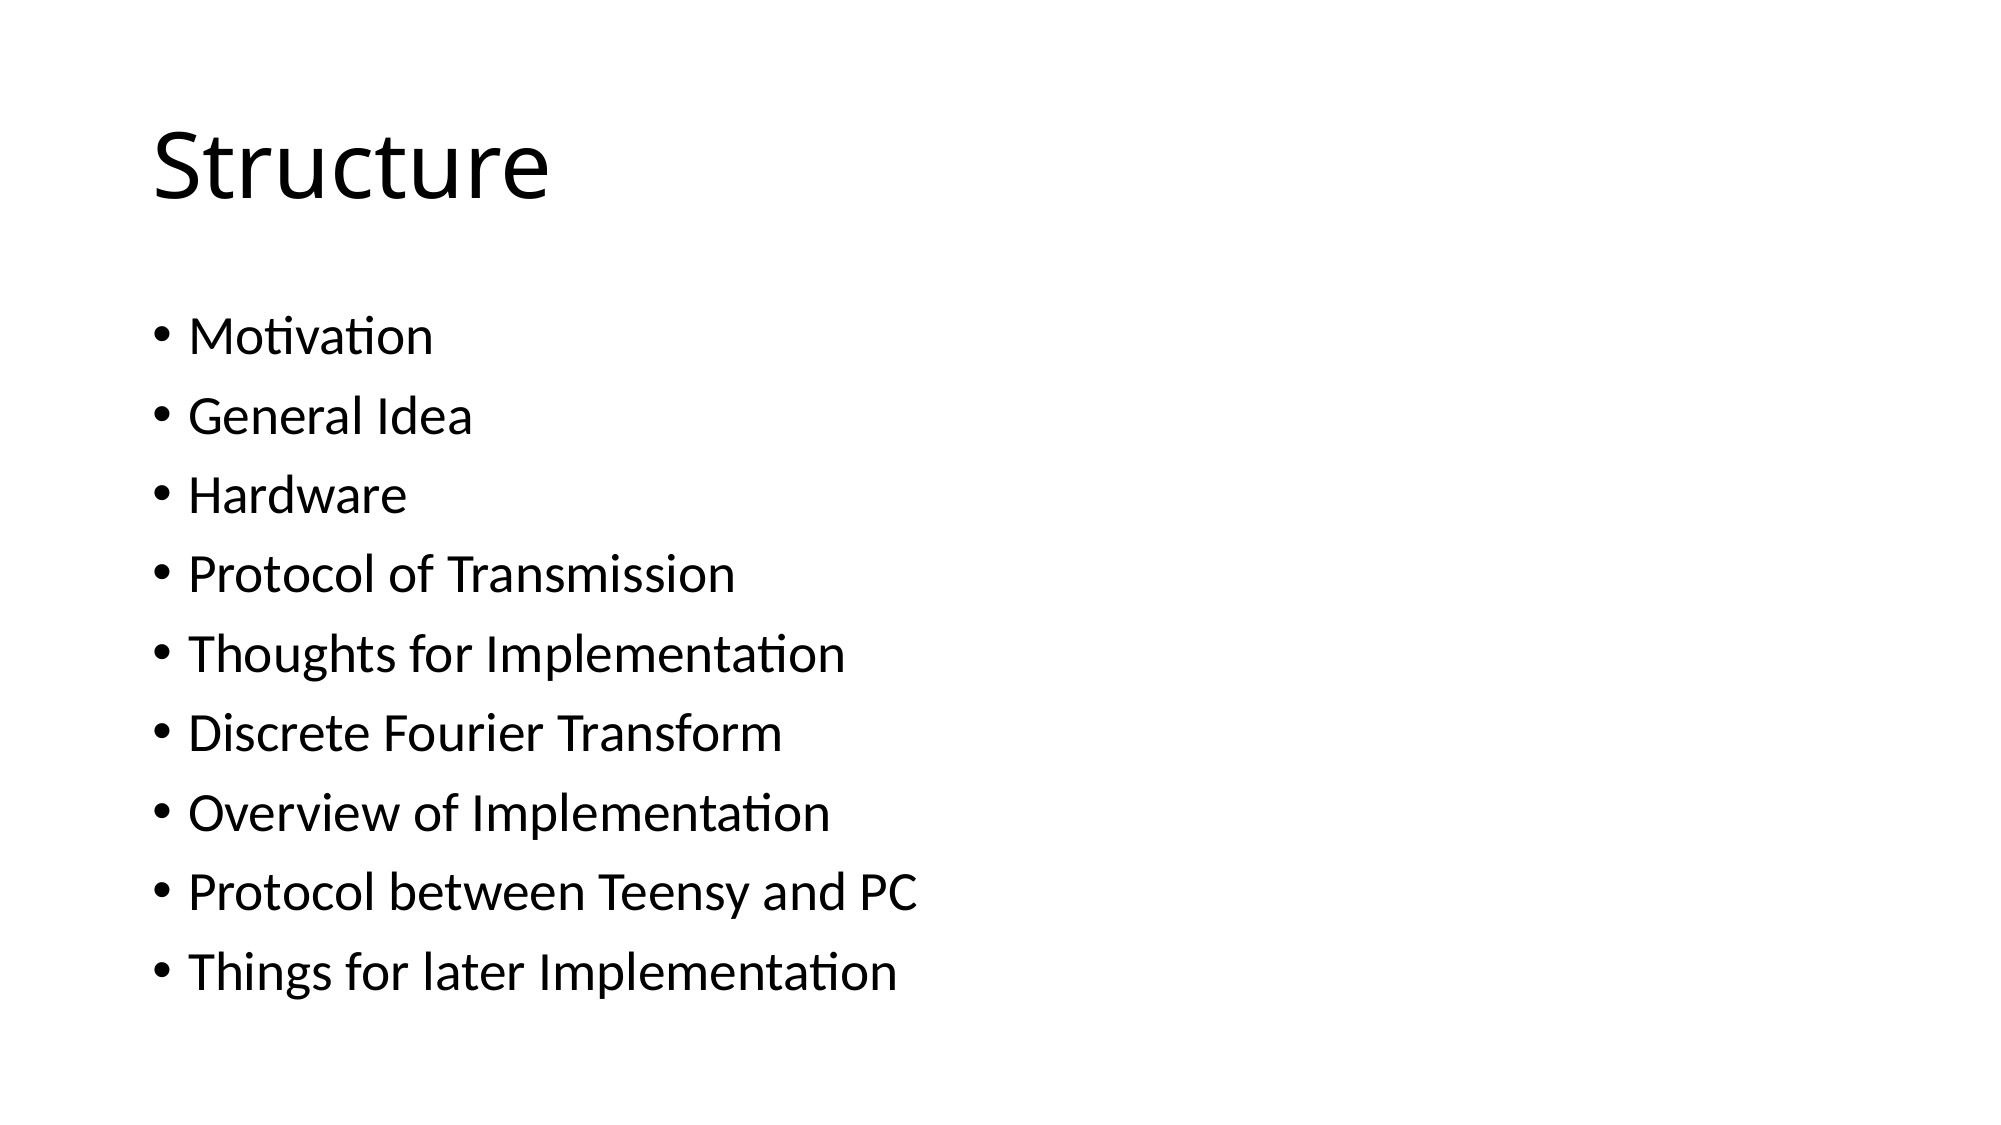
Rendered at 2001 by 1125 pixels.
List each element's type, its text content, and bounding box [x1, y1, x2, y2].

title Structure [137, 59, 1863, 278]
list Motivation General Idea Hardware Protocol of Transmission Thoughts for Implementation Discrete Fourier Transform Overview of Implementation Protocol between Teensy and PC Things for later Implementation [137, 299, 1863, 1014]
